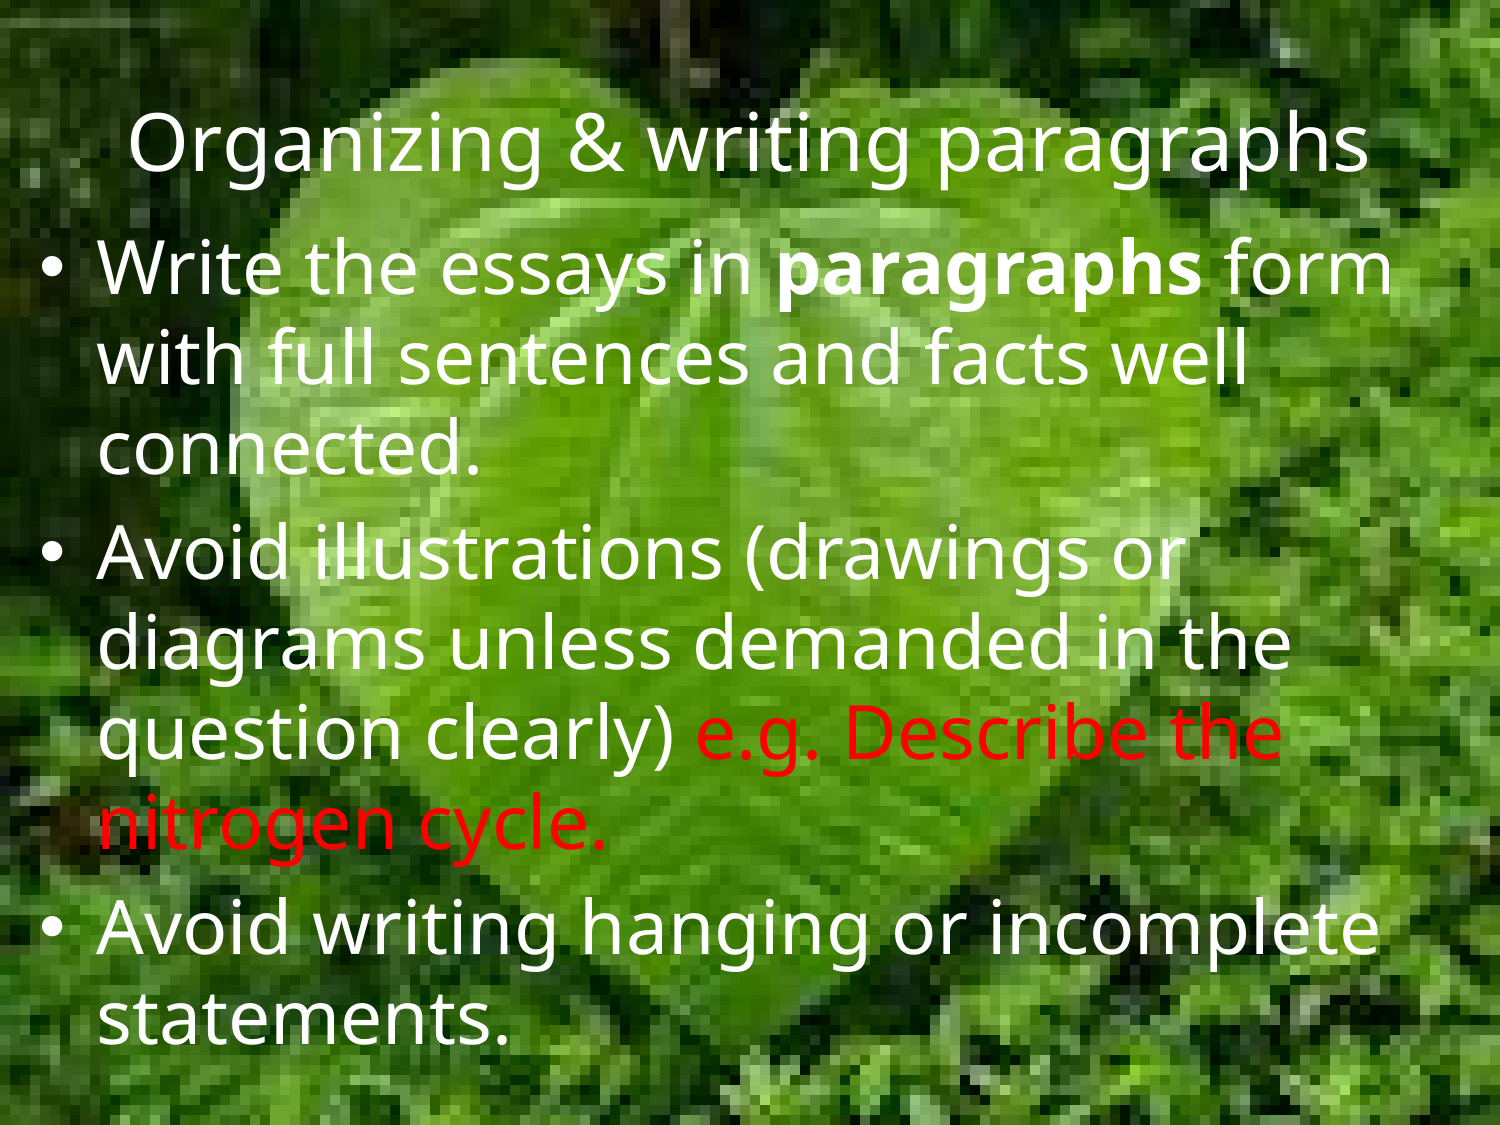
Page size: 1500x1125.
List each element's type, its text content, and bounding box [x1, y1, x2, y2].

picture [0, 0, 1500, 1125]
title Organizing & writing paragraphs [75, 45, 1425, 212]
list Write the essays in paragraphs form with full sentences and facts well connected. Avoid illustrations (drawings or diagrams unless demanded in the question clearly) e.g. Describe the nitrogen cycle. Avoid writing hanging or incomplete statements. [24, 212, 1475, 1075]
